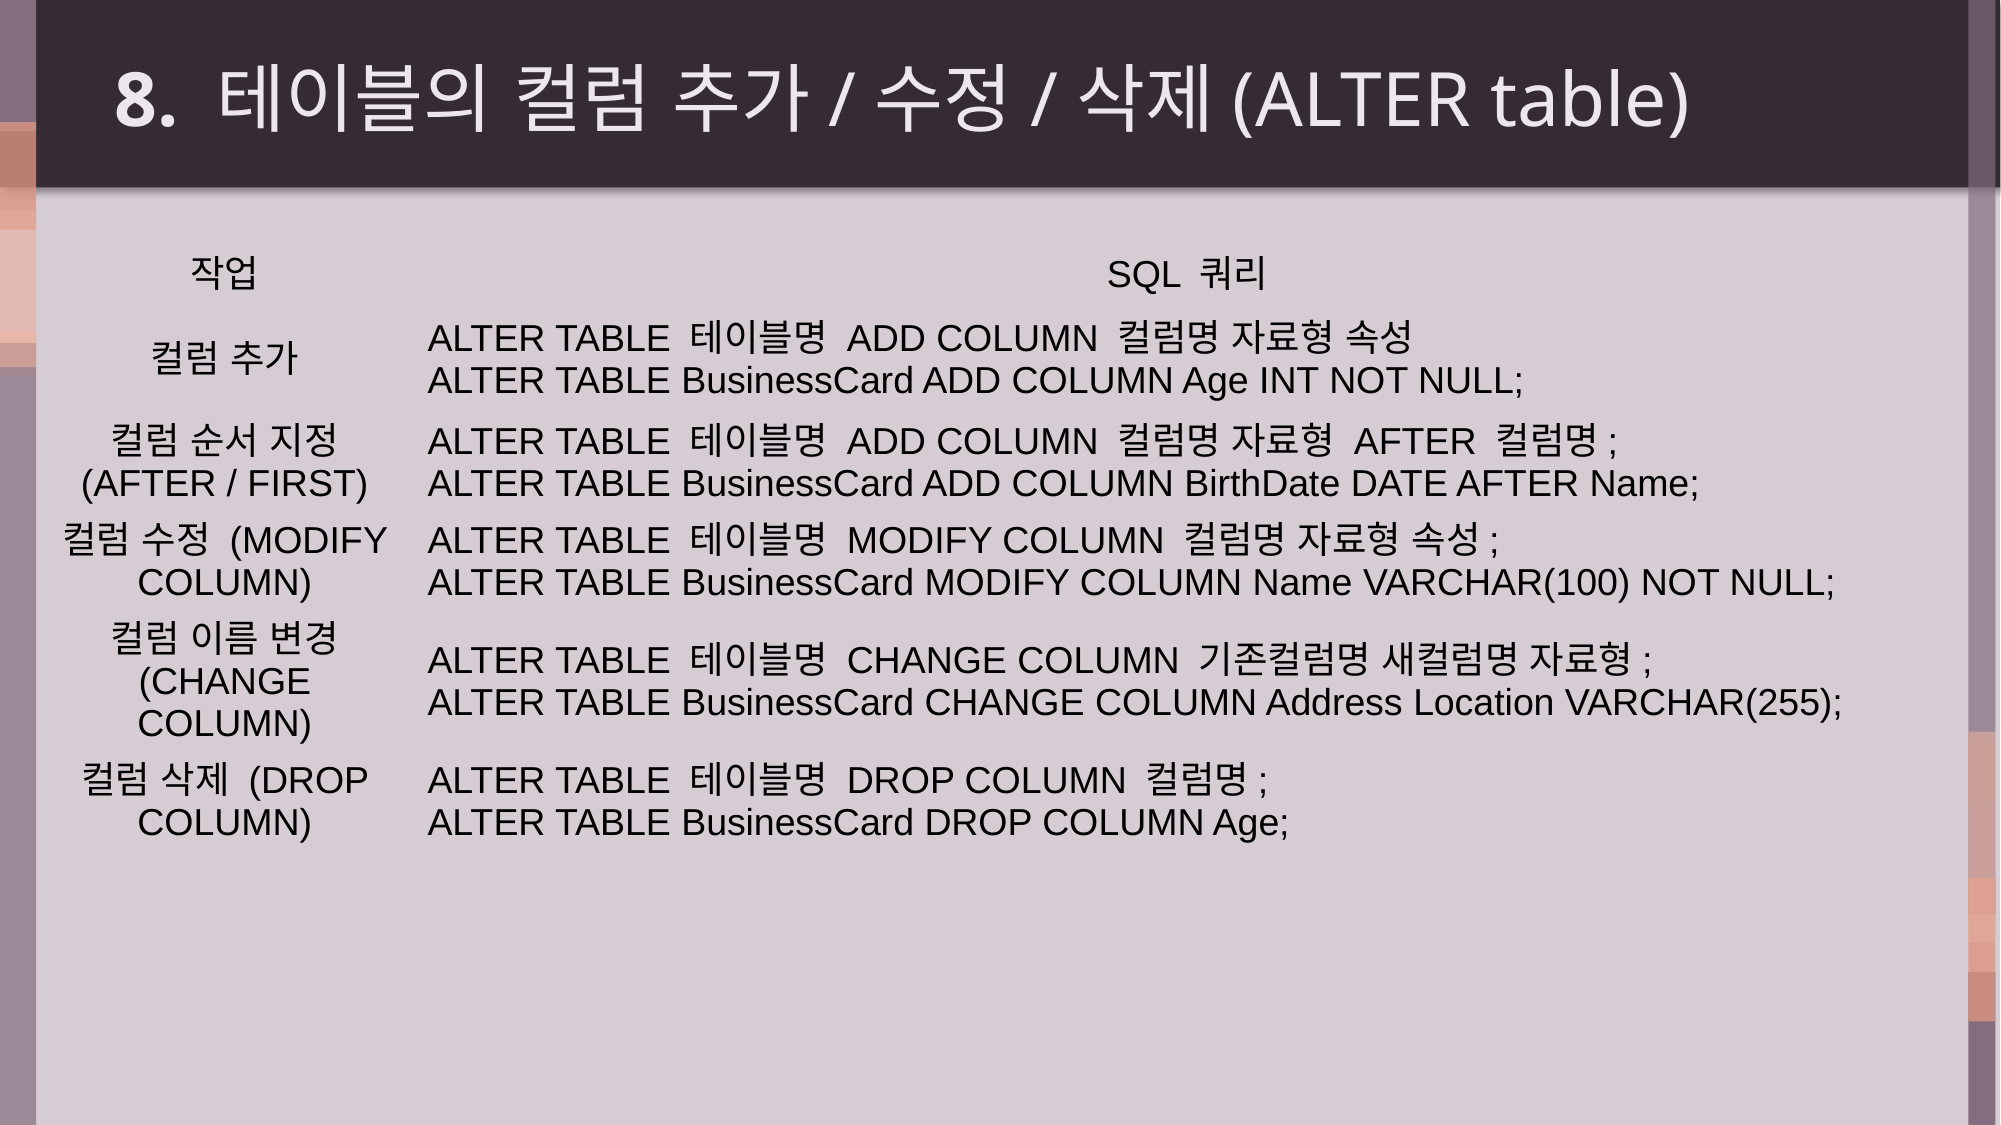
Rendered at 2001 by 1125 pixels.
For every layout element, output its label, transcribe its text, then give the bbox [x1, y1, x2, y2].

table_cell 컬럼 이름 변경 (CHANGE COLUMN) [37, 611, 413, 752]
table_cell 컬럼 추가 [37, 307, 413, 413]
title 8. 테이블의 컬럼 추가/수정/삭제(ALTER table) [99, 31, 1900, 163]
table_cell 컬럼 순서 지정 (AFTER / FIRST) [37, 413, 413, 512]
table_cell ALTER TABLE 테이블명 MODIFY COLUMN 컬럼명 자료형 속성; ALTER TABLE BusinessCard MODIFY COLUMN Name VARCHAR(100) NOT NULL; [413, 512, 1963, 611]
table_cell ALTER TABLE 테이블명 CHANGE COLUMN 기존컬럼명 새컬럼명 자료형; ALTER TABLE BusinessCard CHANGE COLUMN Address Location VARCHAR(255); [413, 611, 1963, 752]
table_cell 컬럼 수정 (MODIFY COLUMN) [37, 512, 413, 611]
table_cell ALTER TABLE 테이블명 ADD COLUMN 컬럼명 자료형 속성 ALTER TABLE BusinessCard ADD COLUMN Age INT NOT NULL; [413, 307, 1963, 413]
table_cell ALTER TABLE 테이블명 ADD COLUMN 컬럼명 자료형 AFTER 컬럼명; ALTER TABLE BusinessCard ADD COLUMN BirthDate DATE AFTER Name; [413, 413, 1963, 512]
table_header SQL 쿼리 [413, 246, 1963, 307]
table_cell 컬럼 삭제 (DROP COLUMN) [37, 752, 413, 851]
table_header 작업 [37, 246, 413, 307]
table_cell ALTER TABLE 테이블명 DROP COLUMN 컬럼명; ALTER TABLE BusinessCard DROP COLUMN Age; [413, 752, 1963, 851]
